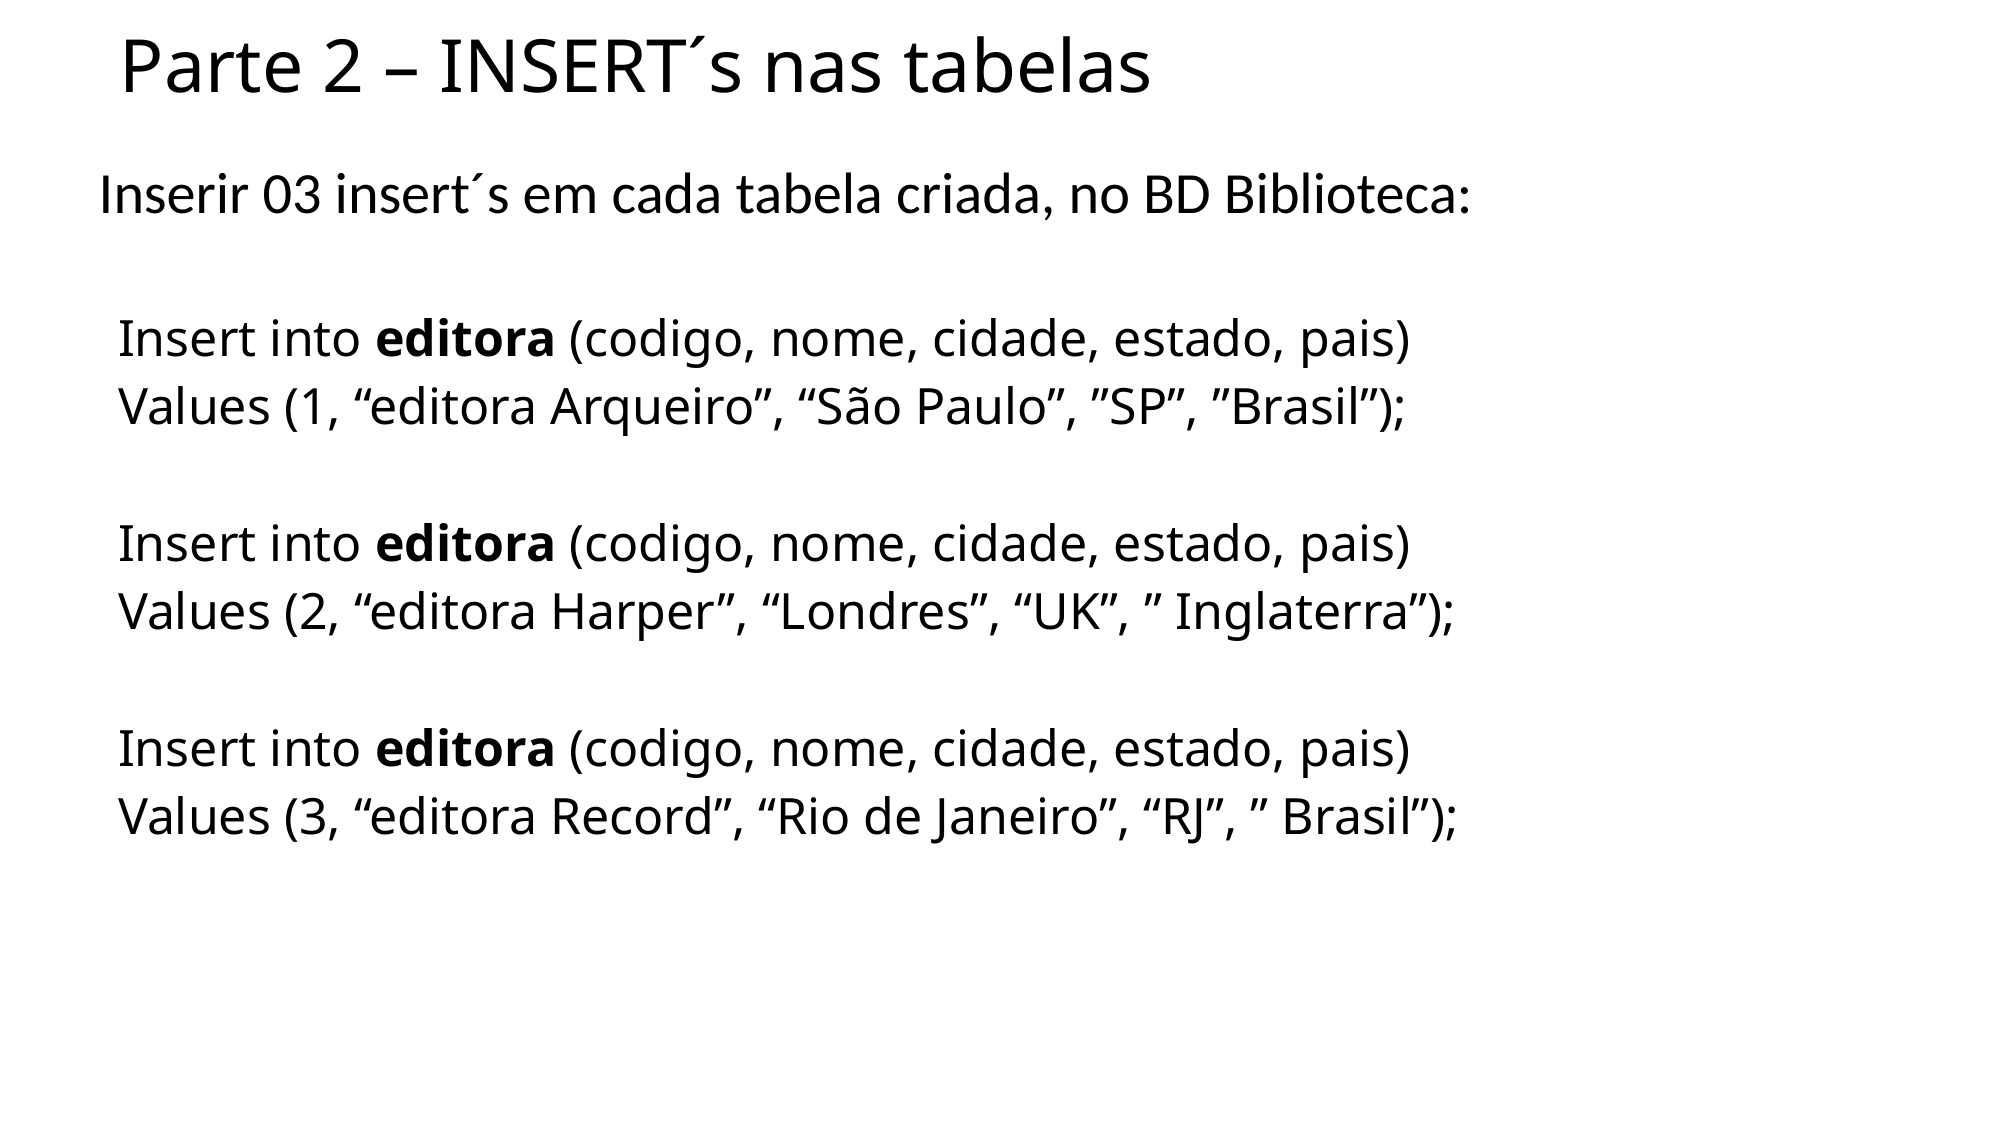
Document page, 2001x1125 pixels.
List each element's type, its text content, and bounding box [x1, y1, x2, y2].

title Parte 2 – INSERT´s nas tabelas [104, 21, 1830, 116]
table_header Insert into editora (codigo, nome, cidade, estado, pais) Values (1, “editora Arqueiro”, “São Paulo”, ”SP”, ”Brasil”); Insert into editora (codigo, nome, cidade, estado, pais) Values (2, “editora Harper”, “Londres”, “UK”, ” Inglaterra”); Insert into editora (codigo, nome, cidade, estado, pais) Values (3, “editora Record”, “Rio de Janeiro”, “RJ”, ” Brasil”); [105, 297, 1586, 992]
list Inserir 03 insert´s em cada tabela criada, no BD Biblioteca: [83, 156, 1809, 870]
